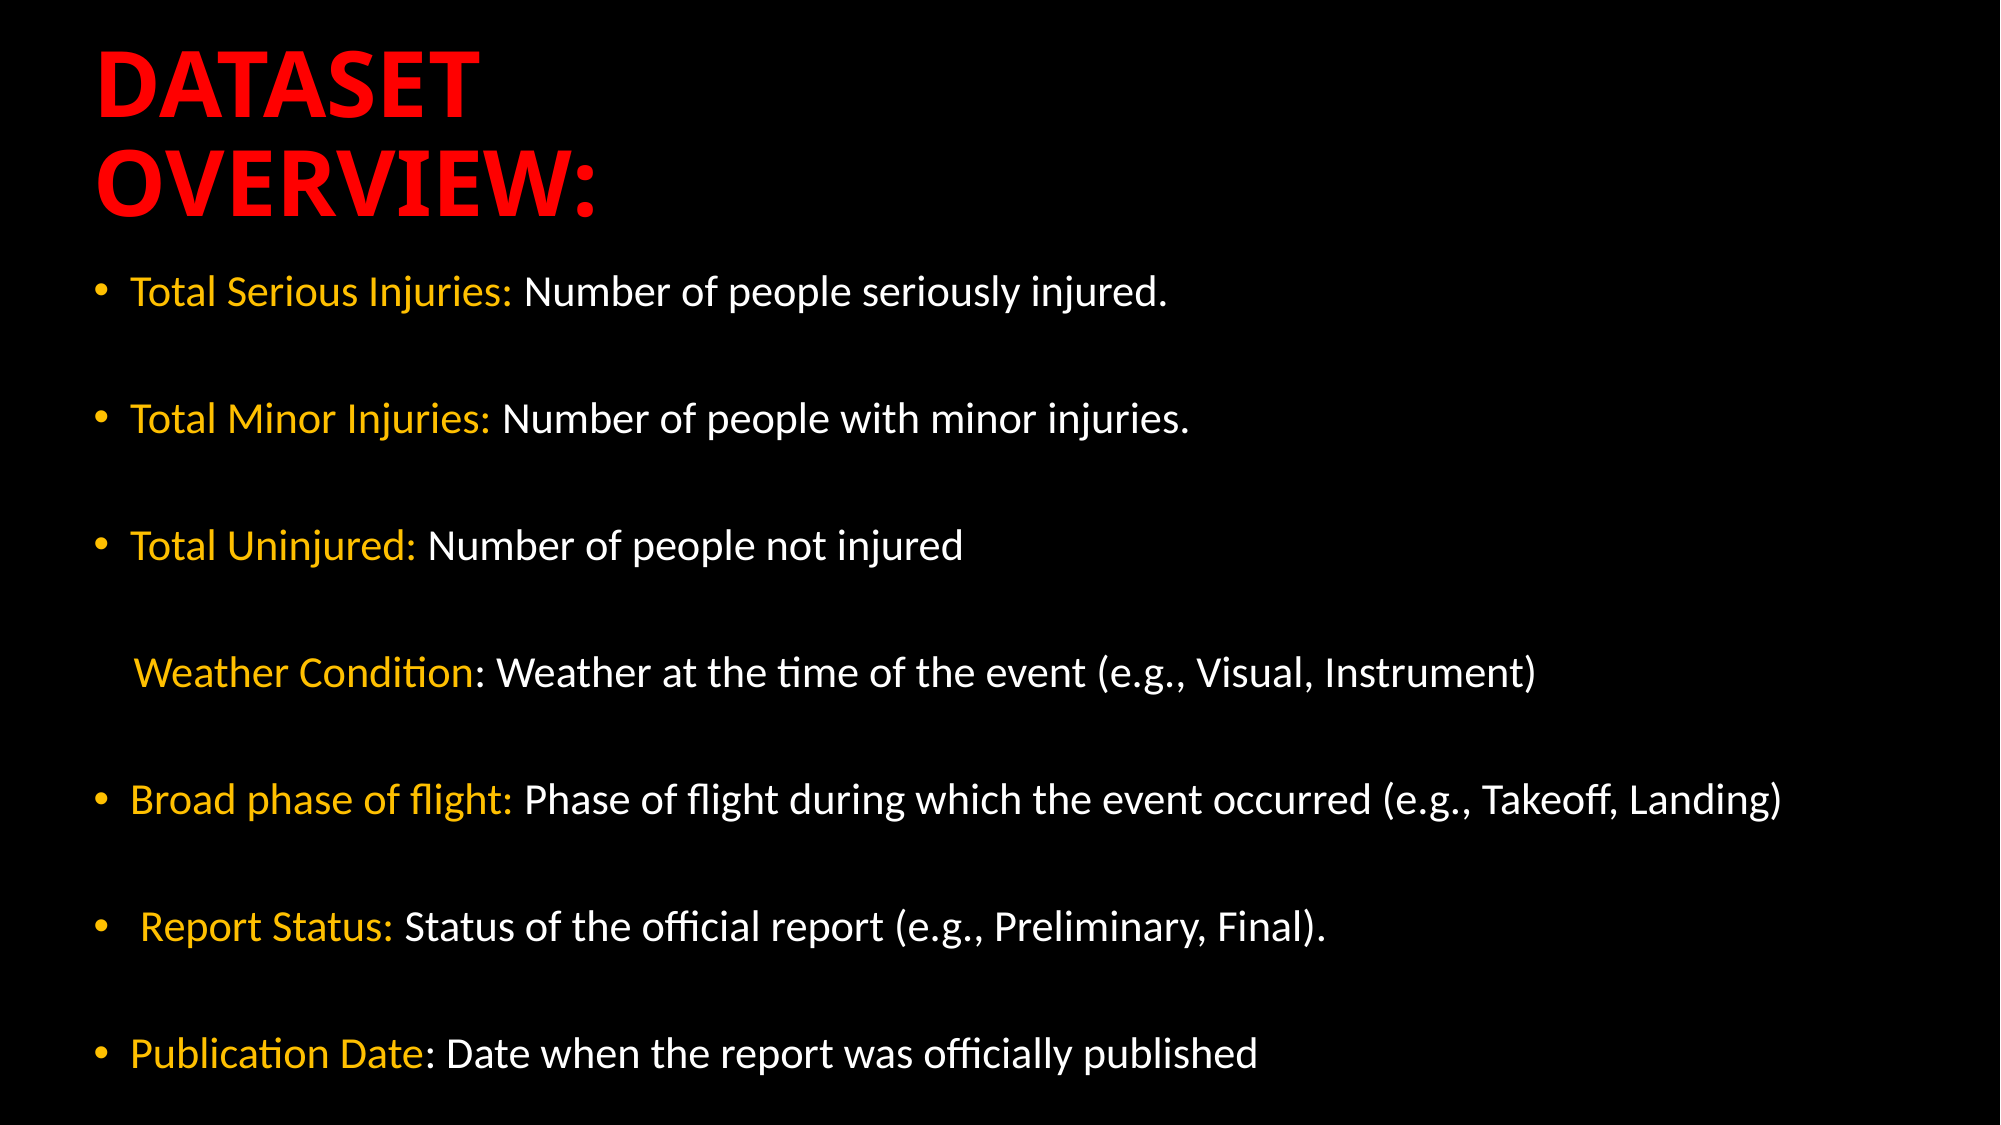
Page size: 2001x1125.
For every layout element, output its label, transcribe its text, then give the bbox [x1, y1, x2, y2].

title DATASET OVERVIEW: [78, 56, 941, 218]
list Total Serious Injuries: Number of people seriously injured. Total Minor Injuries: Number of people with minor injuries. Total Uninjured: Number of people not injured Weather Condition: Weather at the time of the event (e.g., Visual, Instrument) Broad phase of flight: Phase of flight during which the event occurred (e.g., Takeoff, Landing) Report Status: Status of the official report (e.g., Preliminary, Final). Publication Date: Date when the report was officially published [78, 260, 1863, 1093]
